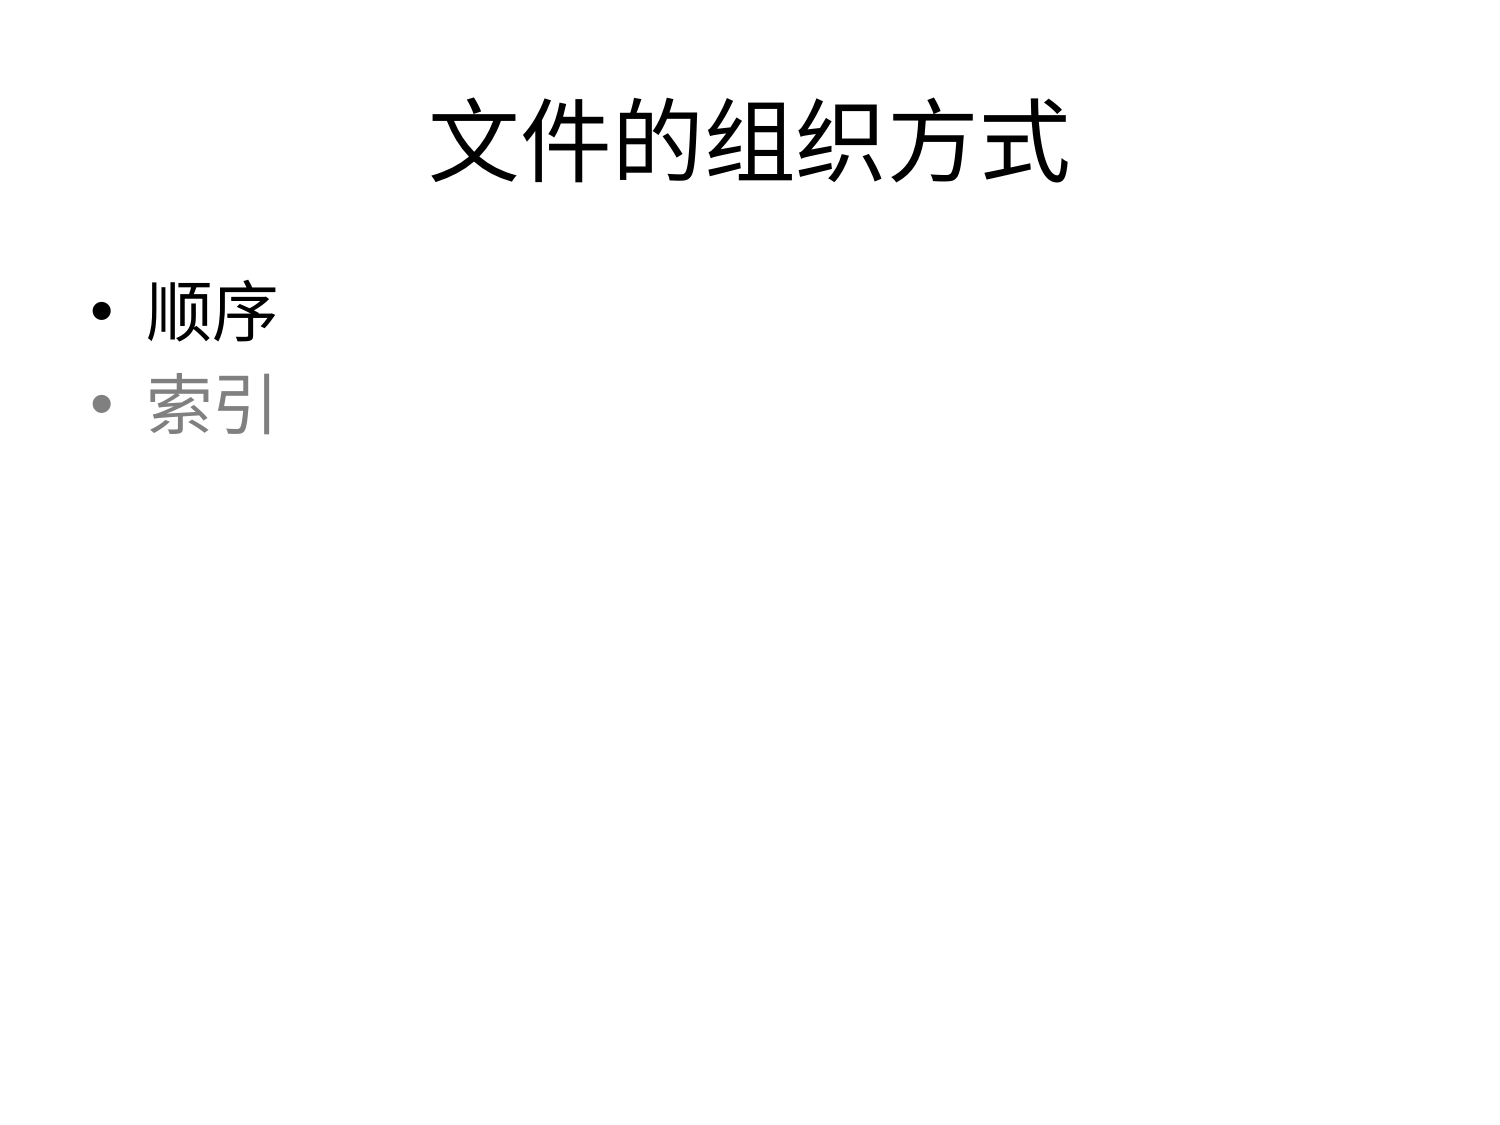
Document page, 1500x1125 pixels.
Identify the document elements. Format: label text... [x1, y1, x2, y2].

list 顺序 索引 [75, 262, 1425, 1005]
title 文件的组织方式 [75, 45, 1425, 233]
